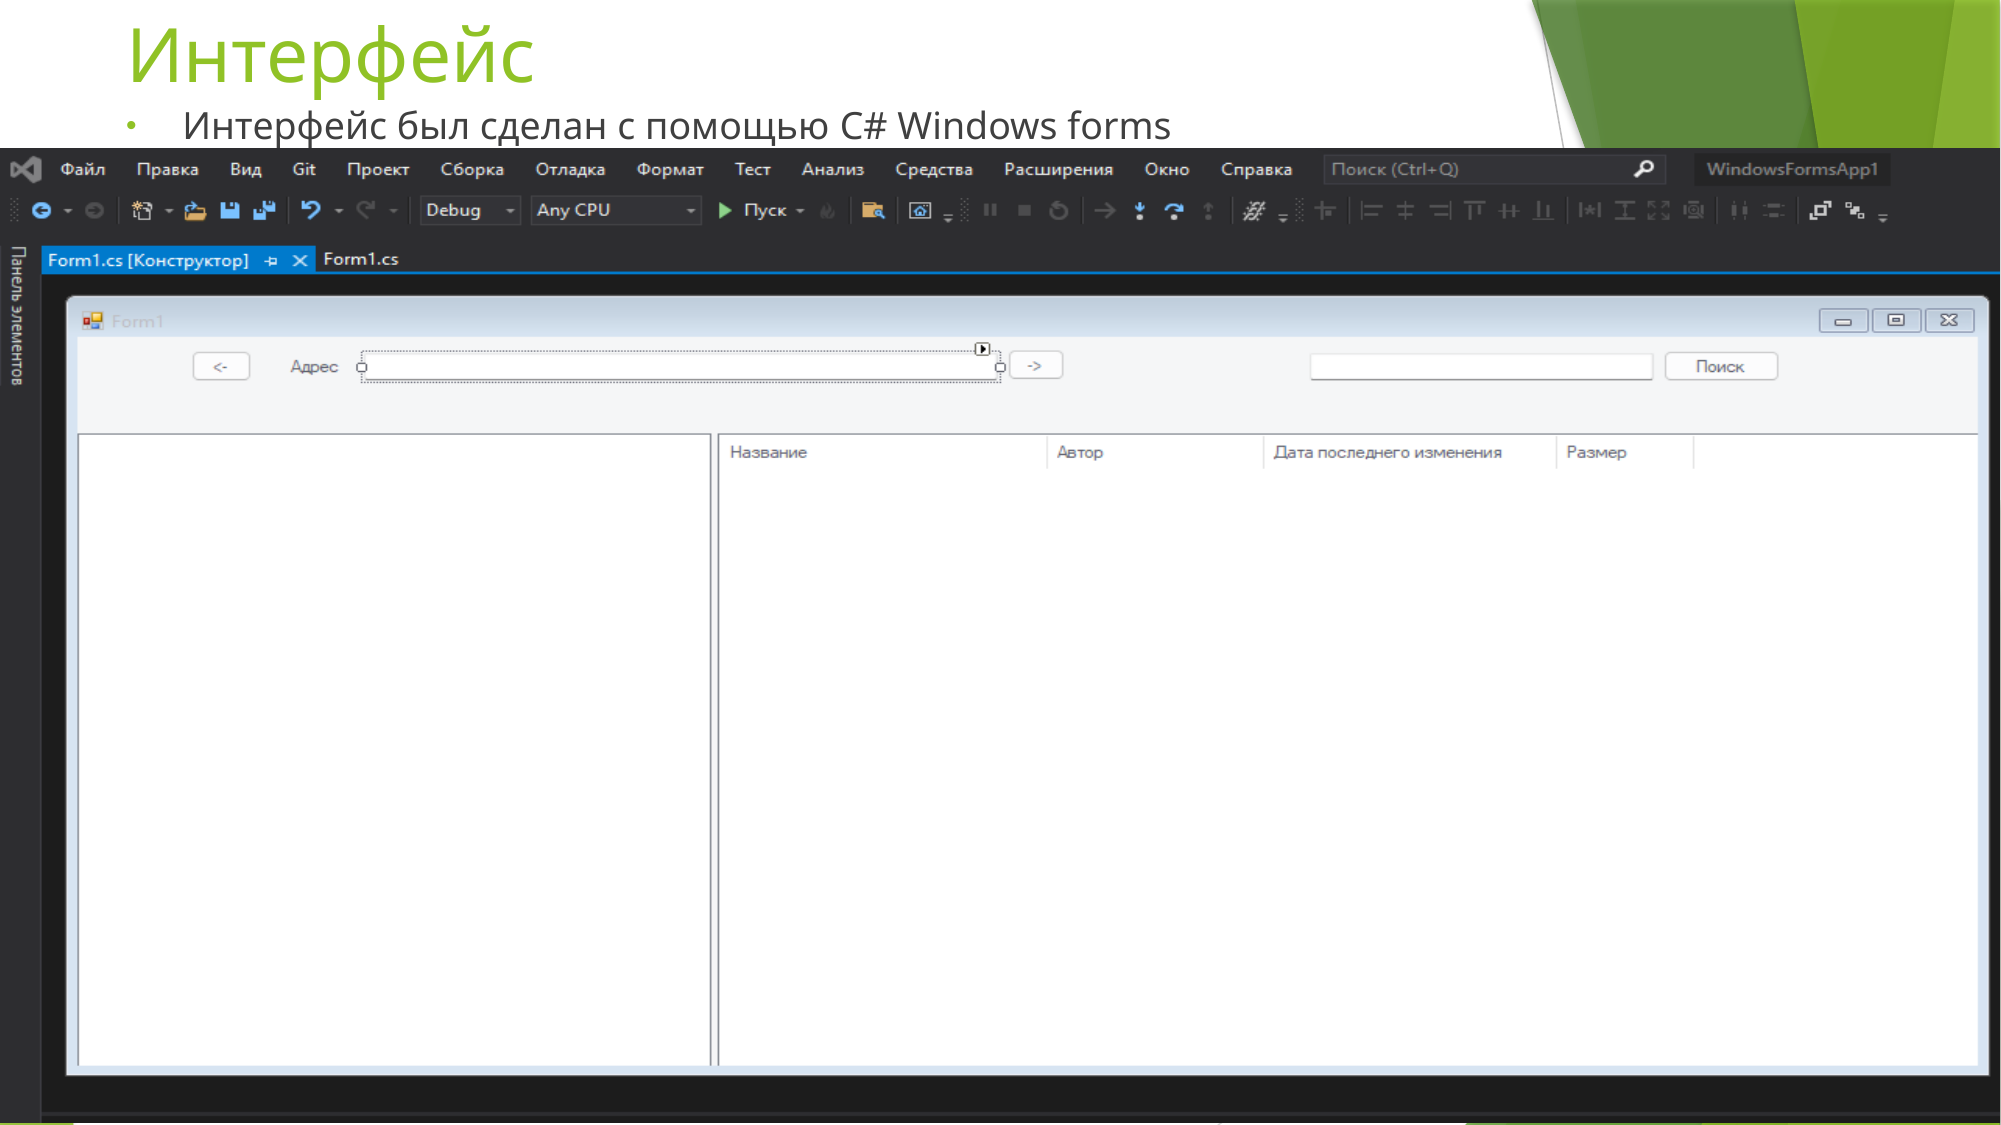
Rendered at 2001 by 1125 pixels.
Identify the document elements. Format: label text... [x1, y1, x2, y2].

list Интерфейс был сделан с помощью C# Windows forms [111, 94, 1522, 146]
picture [0, 148, 2000, 1124]
title Интерфейс [111, 0, 1522, 94]
